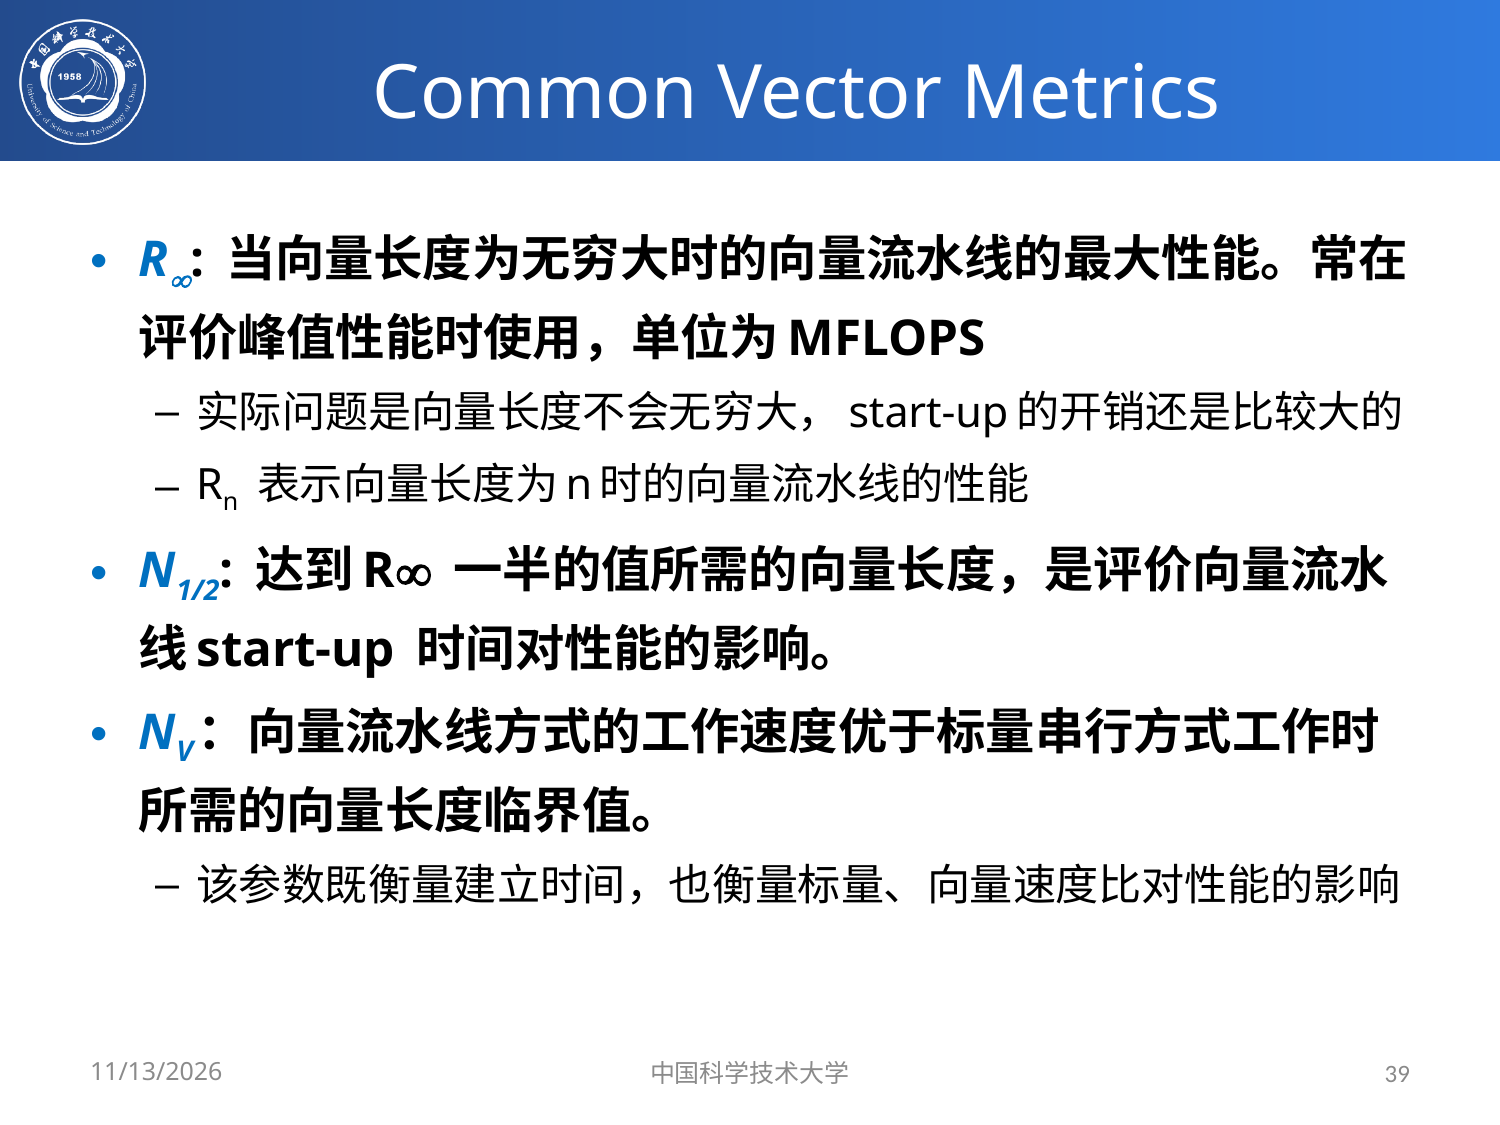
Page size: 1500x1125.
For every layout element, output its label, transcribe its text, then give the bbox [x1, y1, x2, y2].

slide_number 39 [1074, 1042, 1425, 1103]
footer 中国科学技术大学 [512, 1042, 988, 1103]
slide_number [75, 1042, 425, 1103]
list R: 当向量长度为无穷大时的向量流水线的最大性能。常在评价峰值性能时使用，单位为MFLOPS 实际问题是向量长度不会无穷大，start-up的开销还是比较大的 Rn 表示向量长度为n时的向量流水线的性能 N1/2: 达到R 一半的值所需的向量长度，是评价向量流水线start-up 时间对性能的影响。 NV：向量流水线方式的工作速度优于标量串行方式工作时所需的向量长度临界值。 该参数既衡量建立时间，也衡量标量、向量速度比对性能的影响 [75, 206, 1425, 1036]
title Common Vector Metrics [169, 24, 1425, 153]
picture [19, 19, 146, 145]
